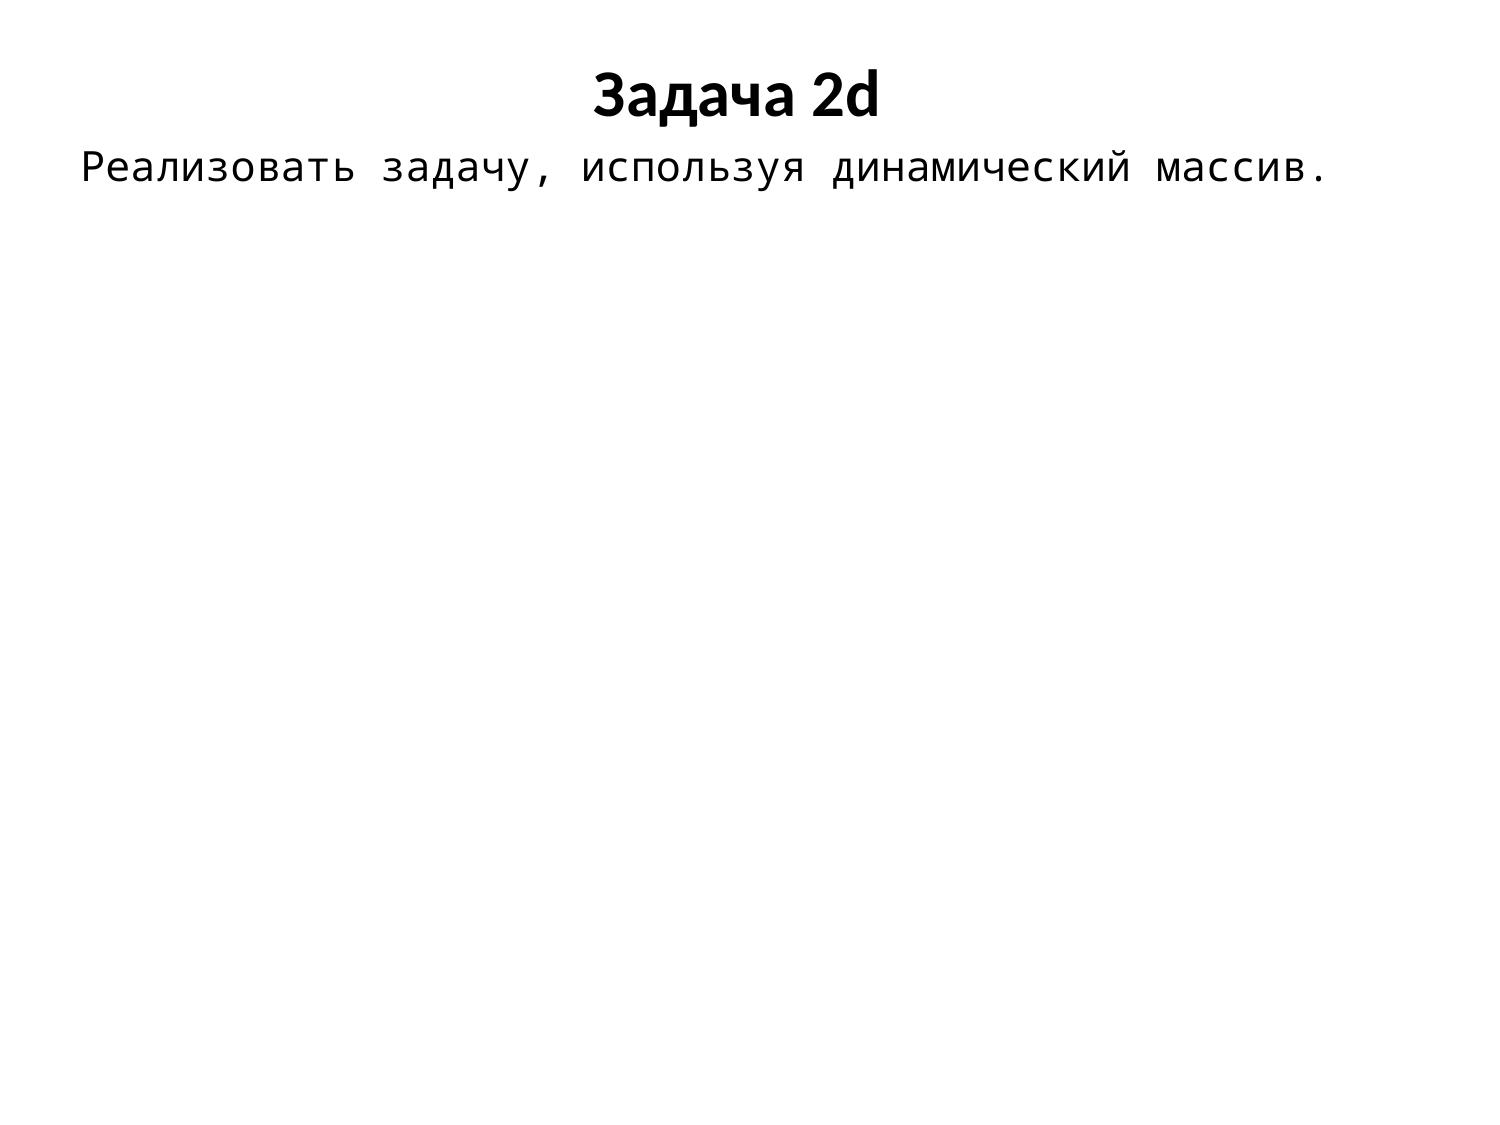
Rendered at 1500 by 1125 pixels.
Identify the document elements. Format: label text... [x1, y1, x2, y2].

title Задача 2d [62, 41, 1413, 133]
text_box Реализовать задачу, используя динамический массив. [67, 132, 1428, 1043]
